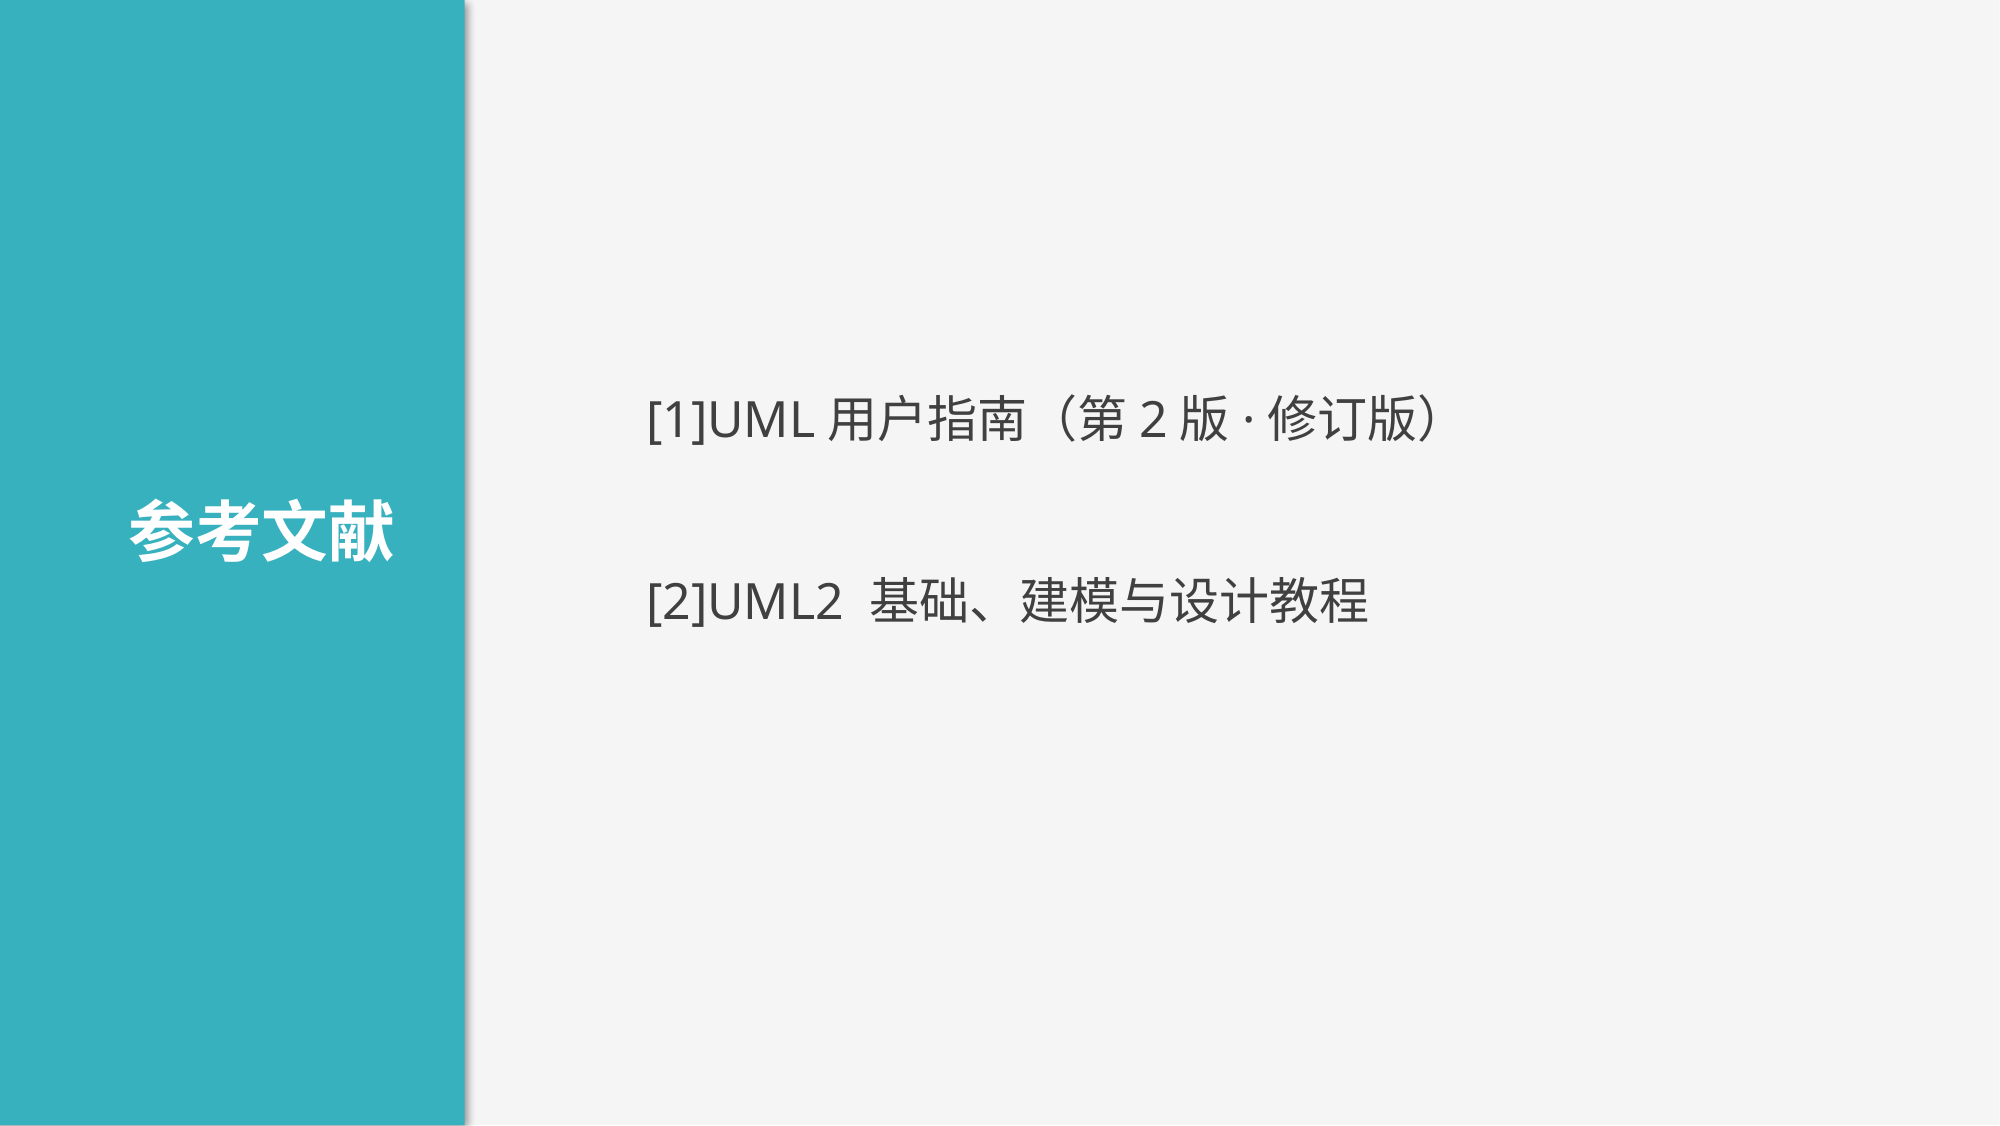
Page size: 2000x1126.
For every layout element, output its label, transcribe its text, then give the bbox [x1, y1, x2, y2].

text_box 参考文献 [0, 479, 416, 580]
text_box [0, 0, 465, 1126]
text_box [2]UML2 基础、建模与设计教程 [631, 532, 1476, 638]
text_box [1]UML用户指南（第2版·修订版） [631, 349, 1892, 455]
